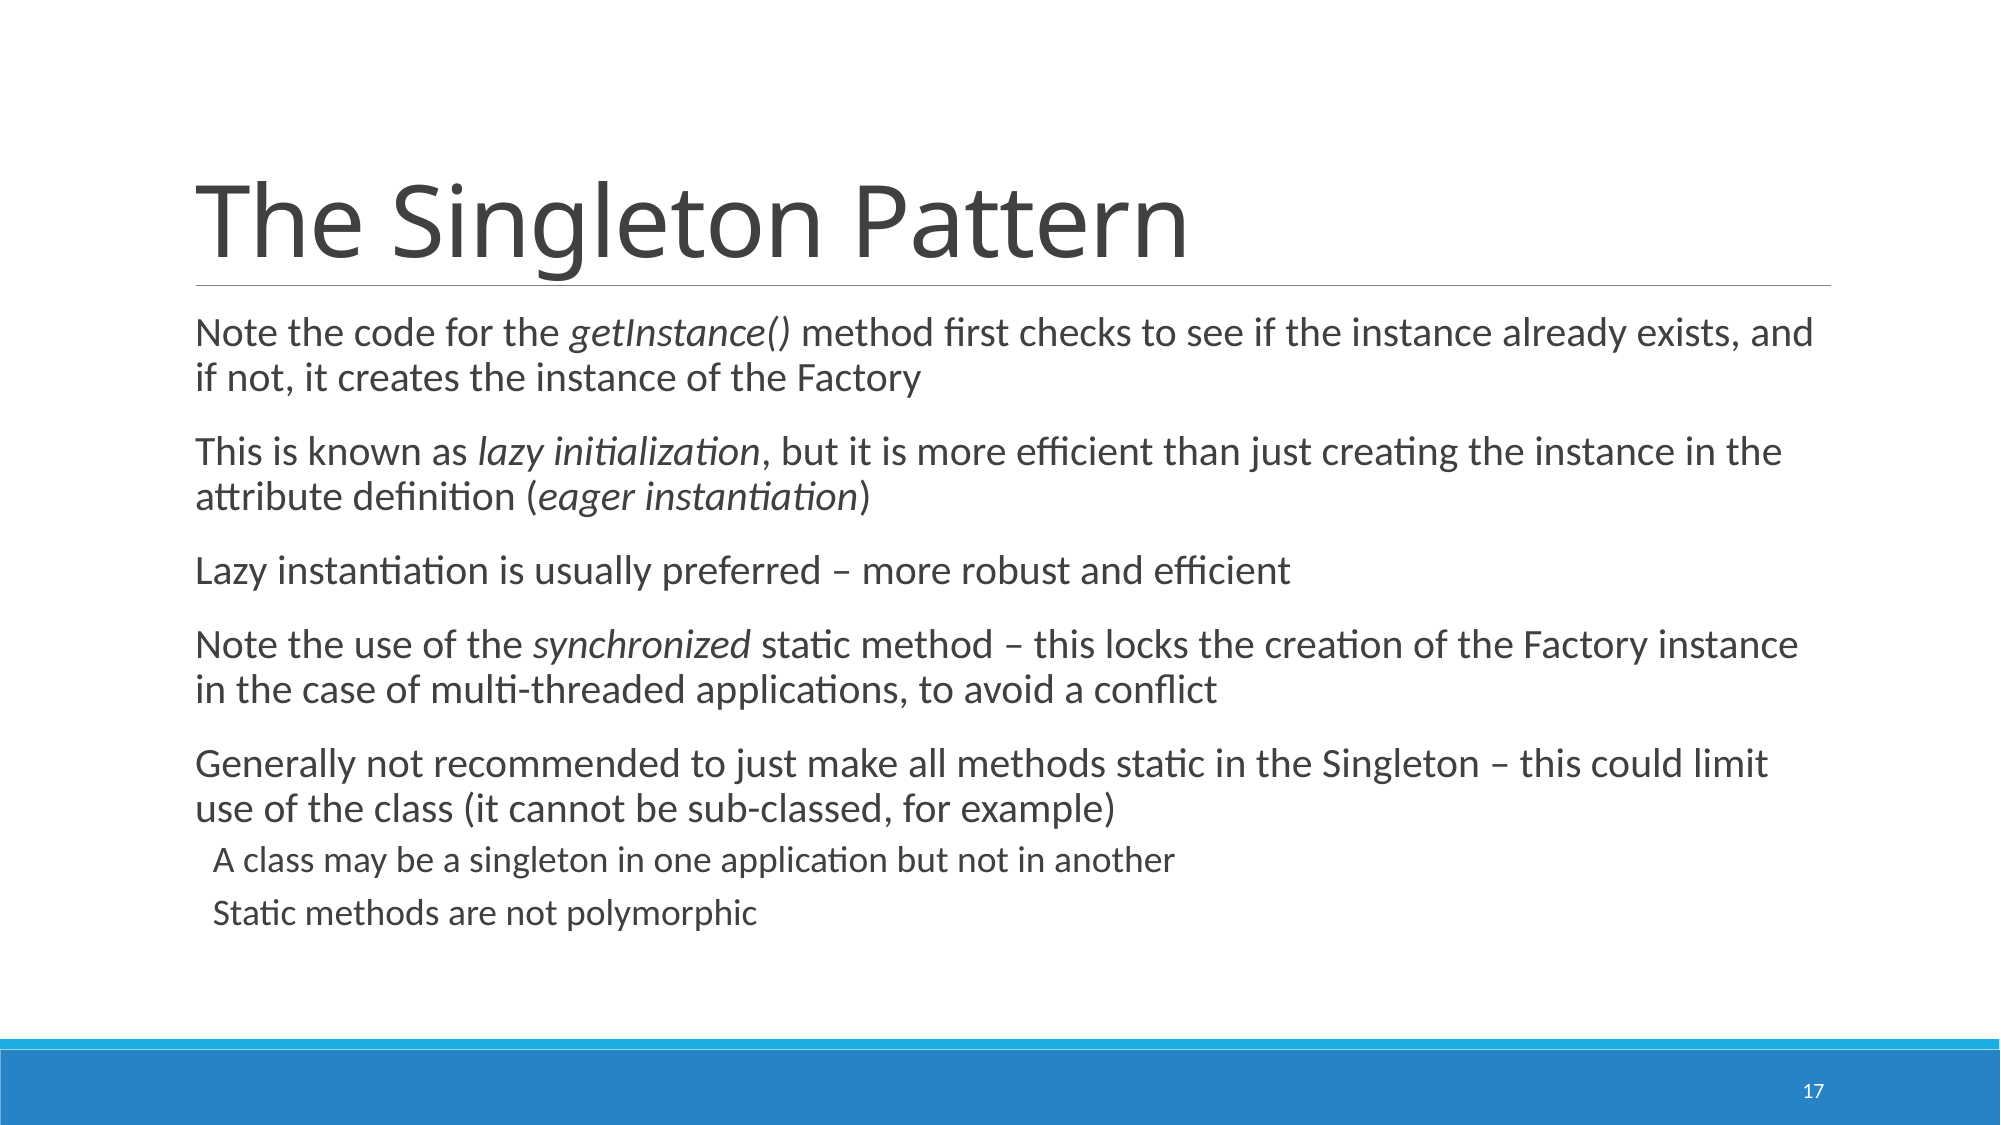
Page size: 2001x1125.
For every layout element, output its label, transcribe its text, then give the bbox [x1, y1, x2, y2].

title The Singleton Pattern [180, 47, 1830, 285]
slide_number 17 [1624, 1059, 1840, 1120]
list Note the code for the getInstance() method first checks to see if the instance already exists, and if not, it creates the instance of the Factory This is known as lazy initialization, but it is more efficient than just creating the instance in the attribute definition (eager instantiation) Lazy instantiation is usually preferred – more robust and efficient Note the use of the synchronized static method – this locks the creation of the Factory instance in the case of multi-threaded applications, to avoid a conflict Generally not recommended to just make all methods static in the Singleton – this could limit use of the class (it cannot be sub-classed, for example) A class may be a singleton in one application but not in another Static methods are not polymorphic [180, 302, 1830, 963]
